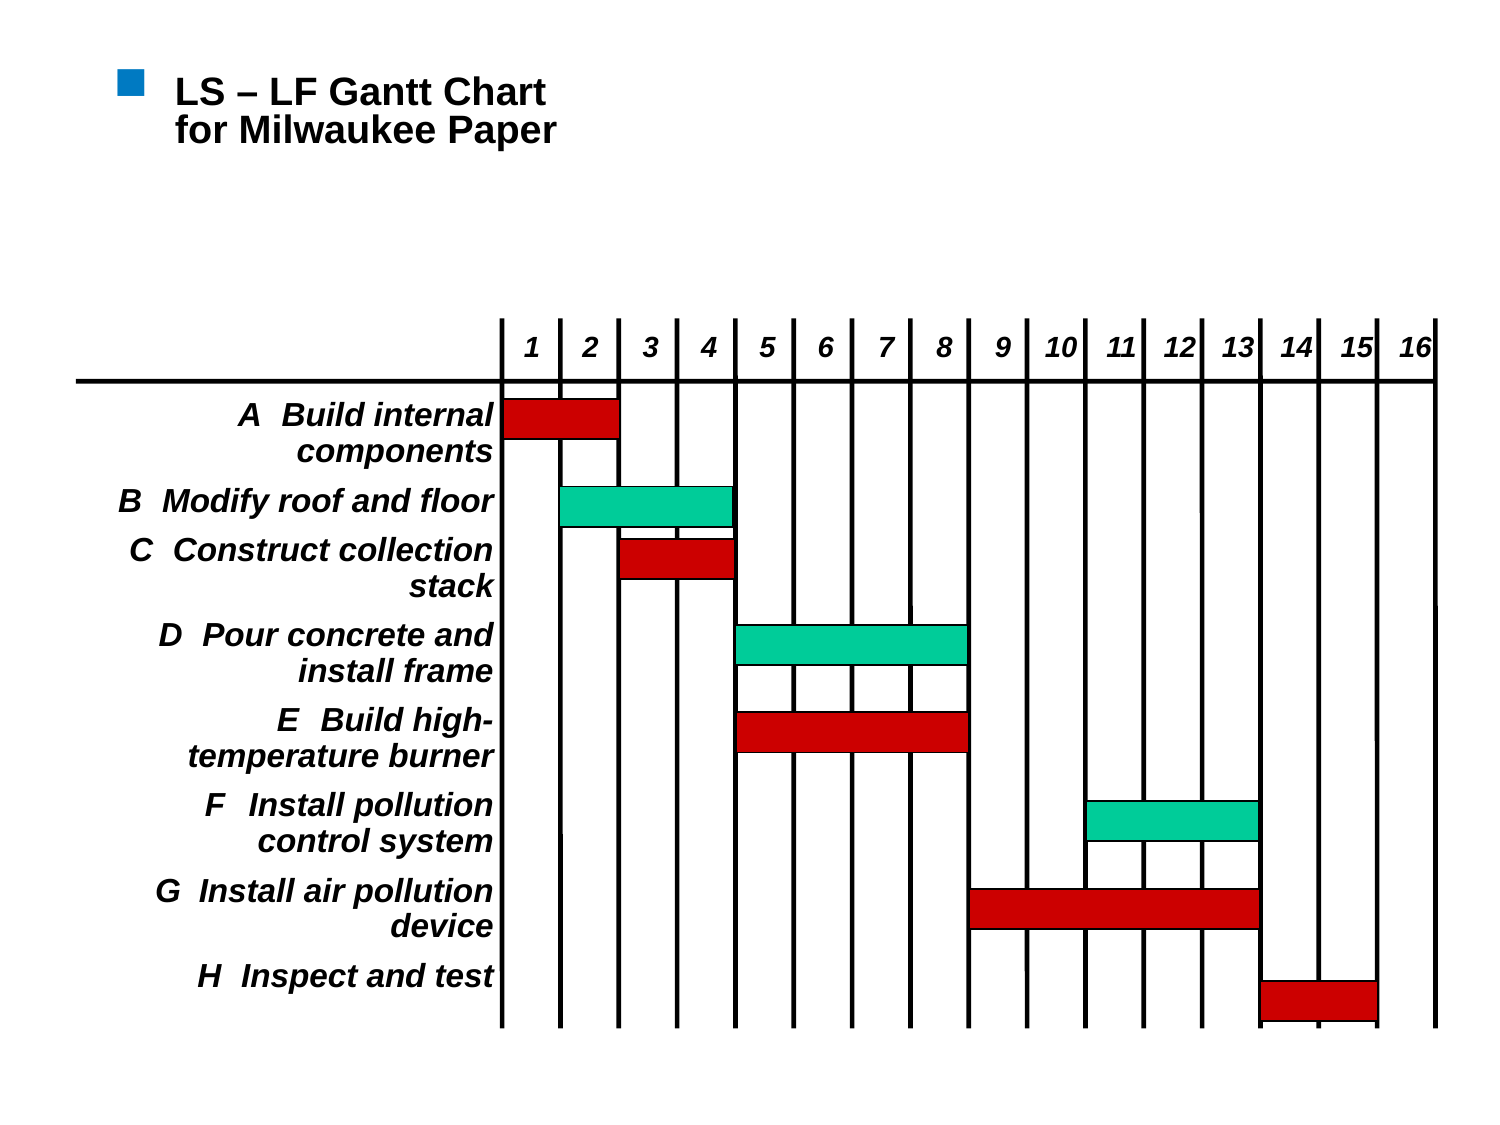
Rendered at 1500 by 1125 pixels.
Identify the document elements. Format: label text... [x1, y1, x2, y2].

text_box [70, 318, 1449, 1029]
title LS – LF Gantt Chart for Milwaukee Paper [112, 74, 1388, 288]
